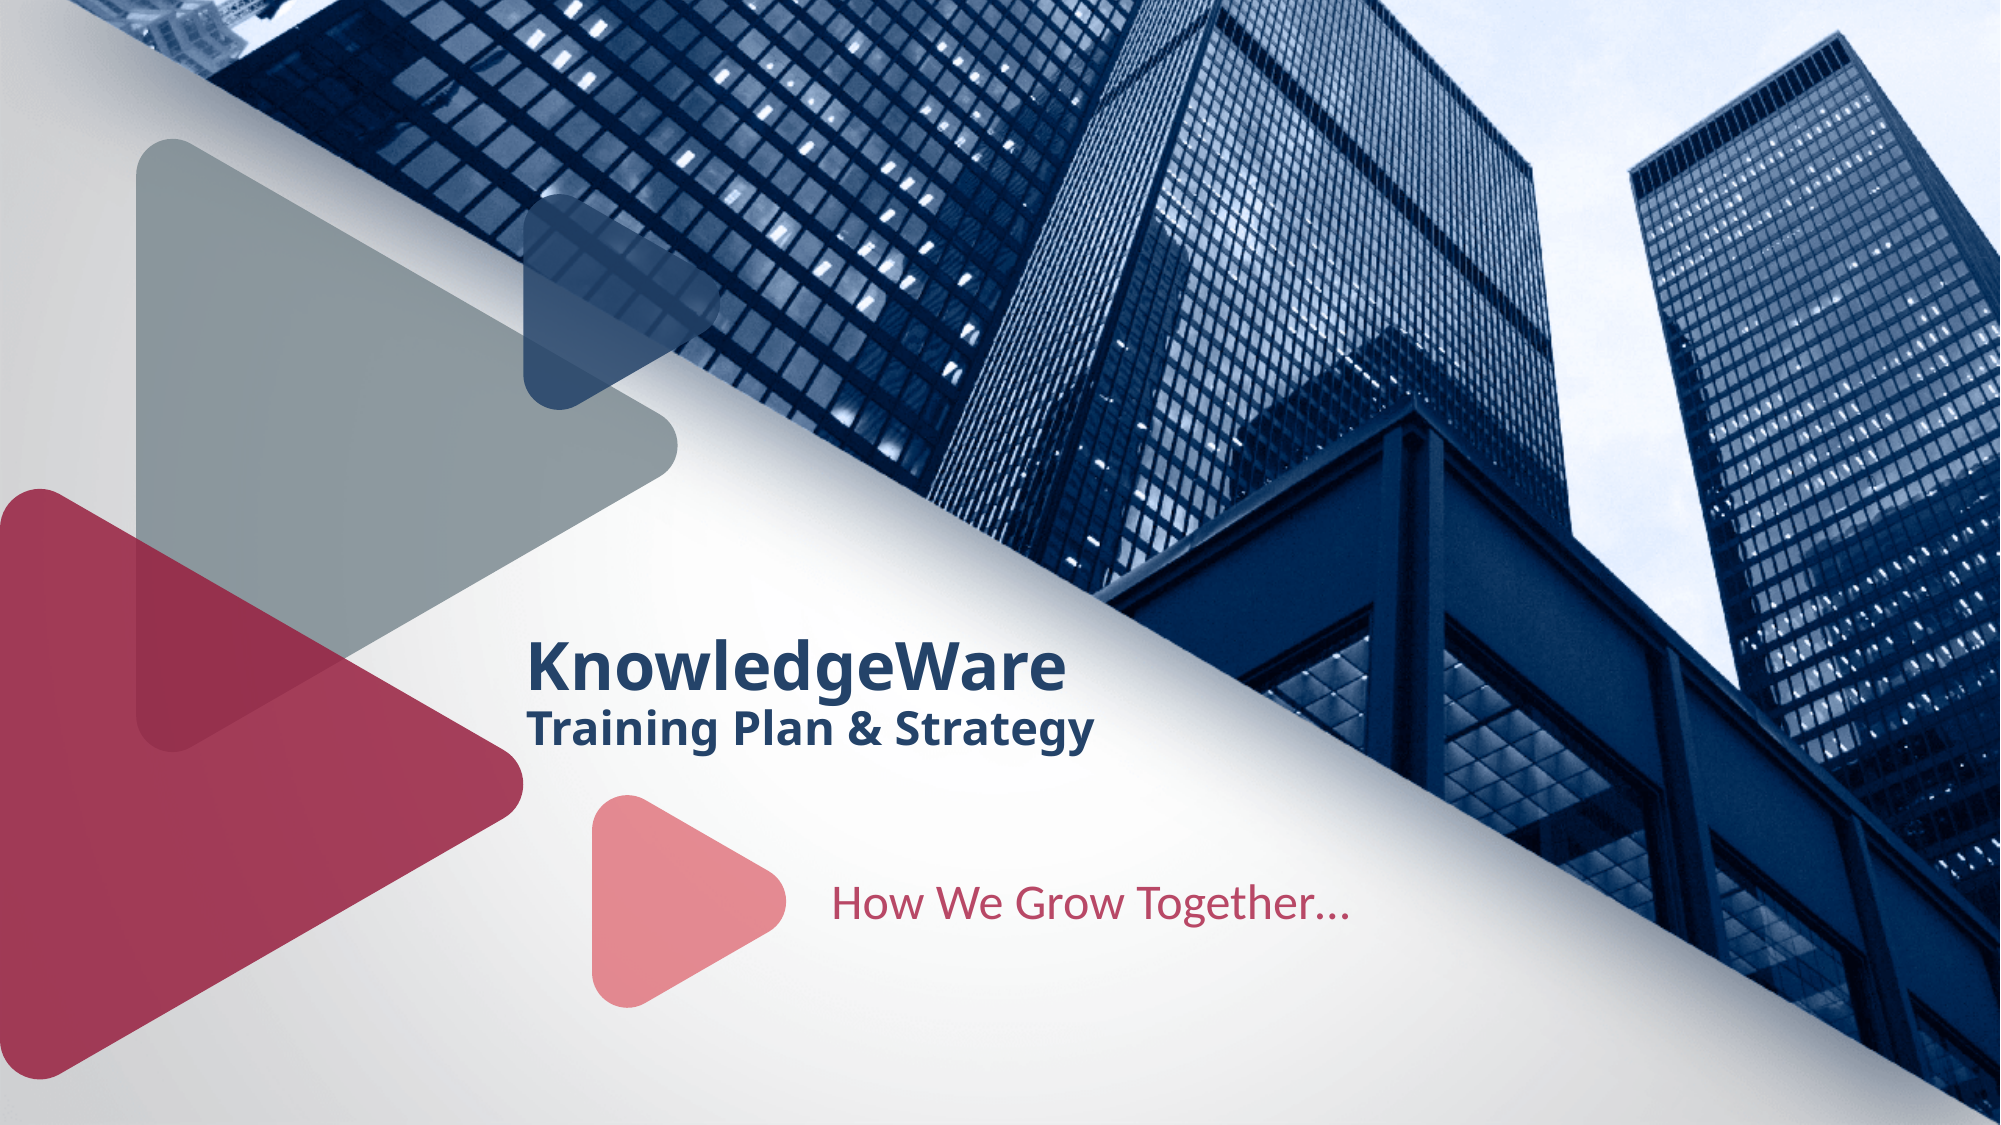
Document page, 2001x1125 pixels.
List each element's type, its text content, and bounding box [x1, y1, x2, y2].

title KnowledgeWare Training Plan & Strategy [510, 565, 1152, 763]
picture [0, 0, 2000, 1125]
subtitle How We Grow Together… [816, 868, 1402, 1024]
